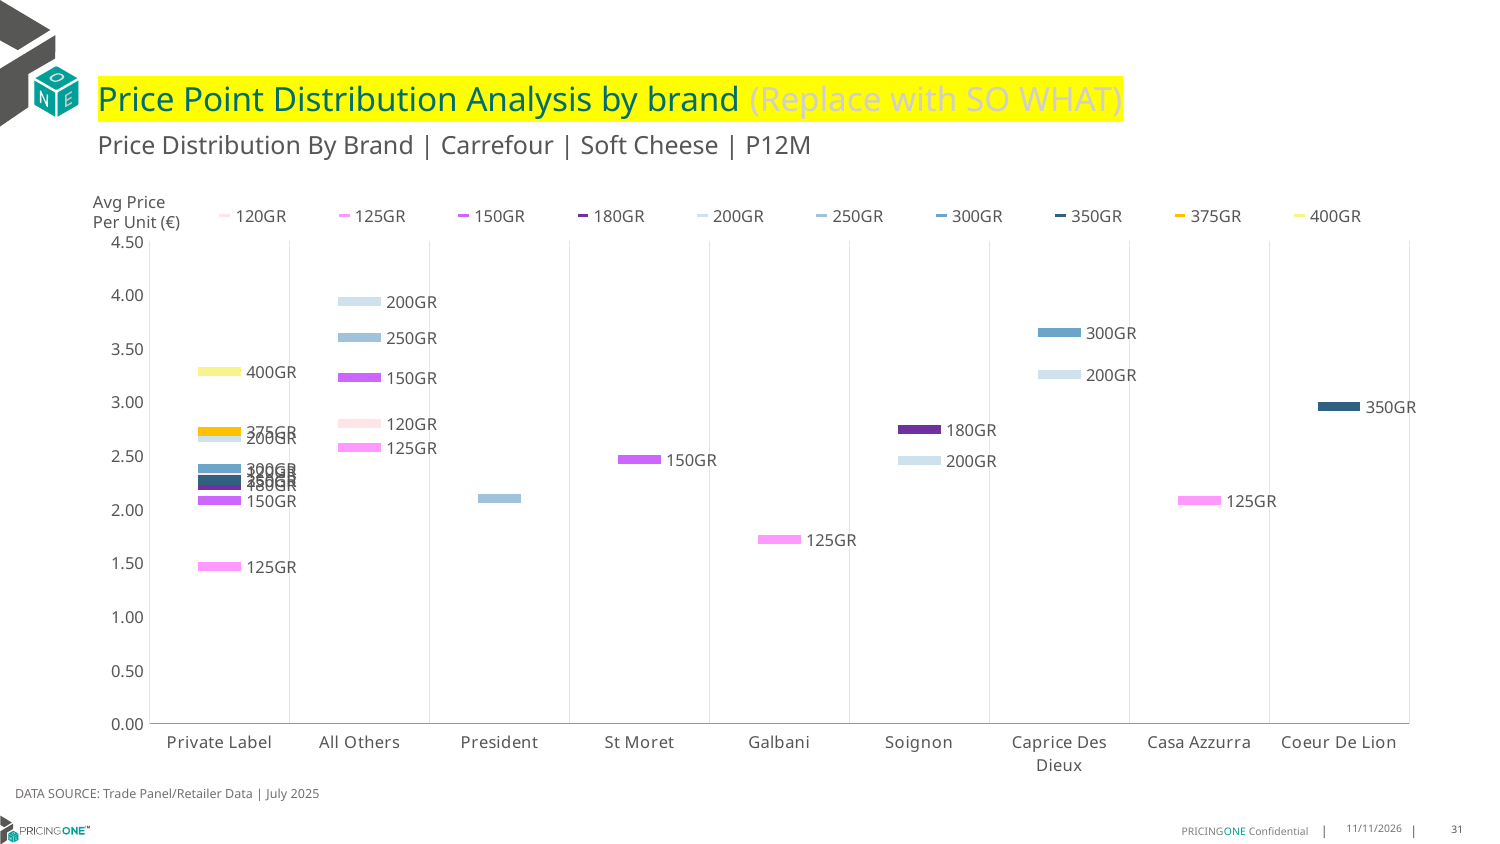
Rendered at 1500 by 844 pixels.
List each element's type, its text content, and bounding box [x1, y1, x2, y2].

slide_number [1325, 815, 1417, 844]
slide_number 31 [1417, 815, 1479, 844]
list DATA SOURCE: Trade Panel/Retailer Data | July 2025 [0, 776, 750, 814]
list Price Distribution By Brand | Carrefour | Soft Cheese | P12M [82, 127, 1418, 186]
title Price Point Distribution Analysis by brand (Replace with SO WHAT) [82, 0, 1418, 127]
chart [88, 185, 1418, 776]
